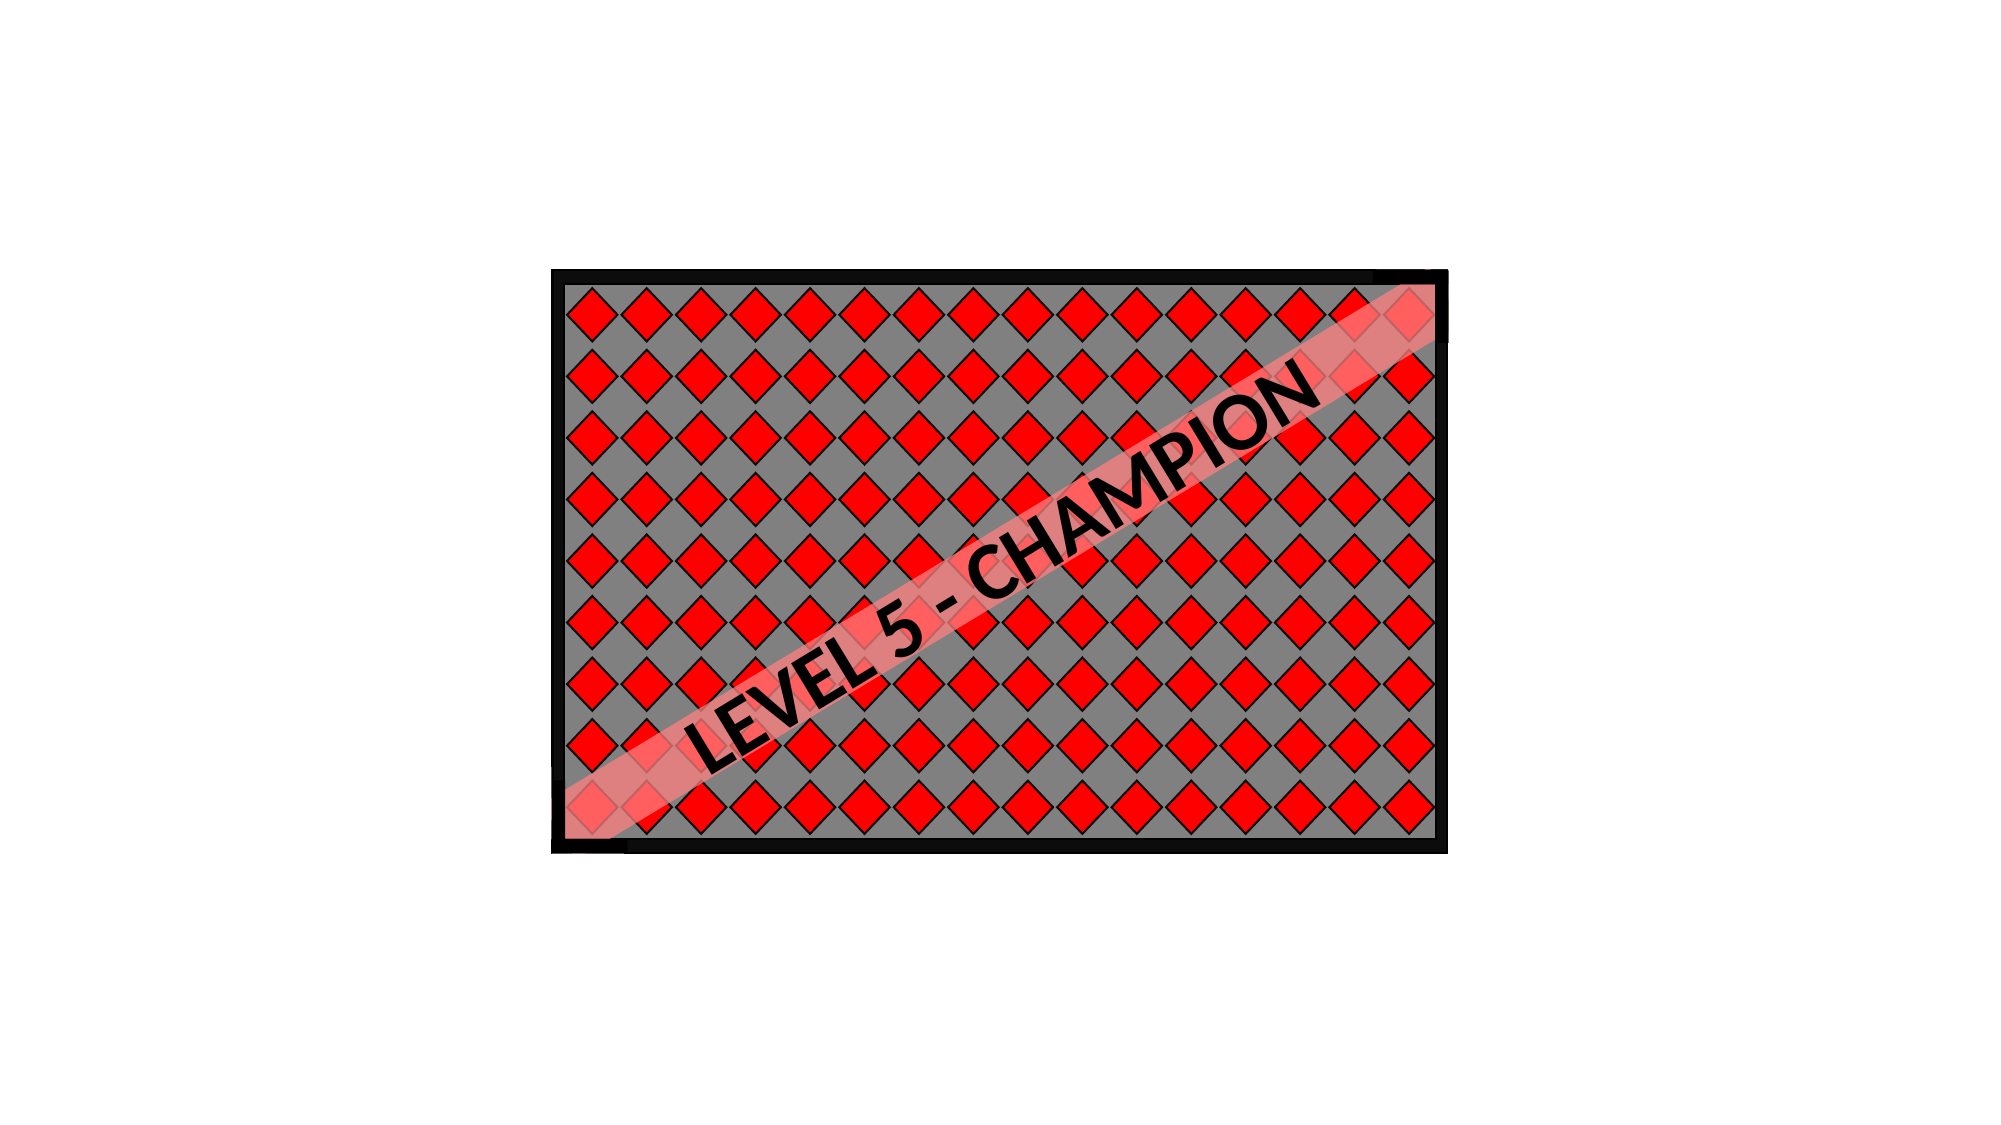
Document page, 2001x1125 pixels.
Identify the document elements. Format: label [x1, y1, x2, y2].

text_box [483, 261, 1521, 861]
